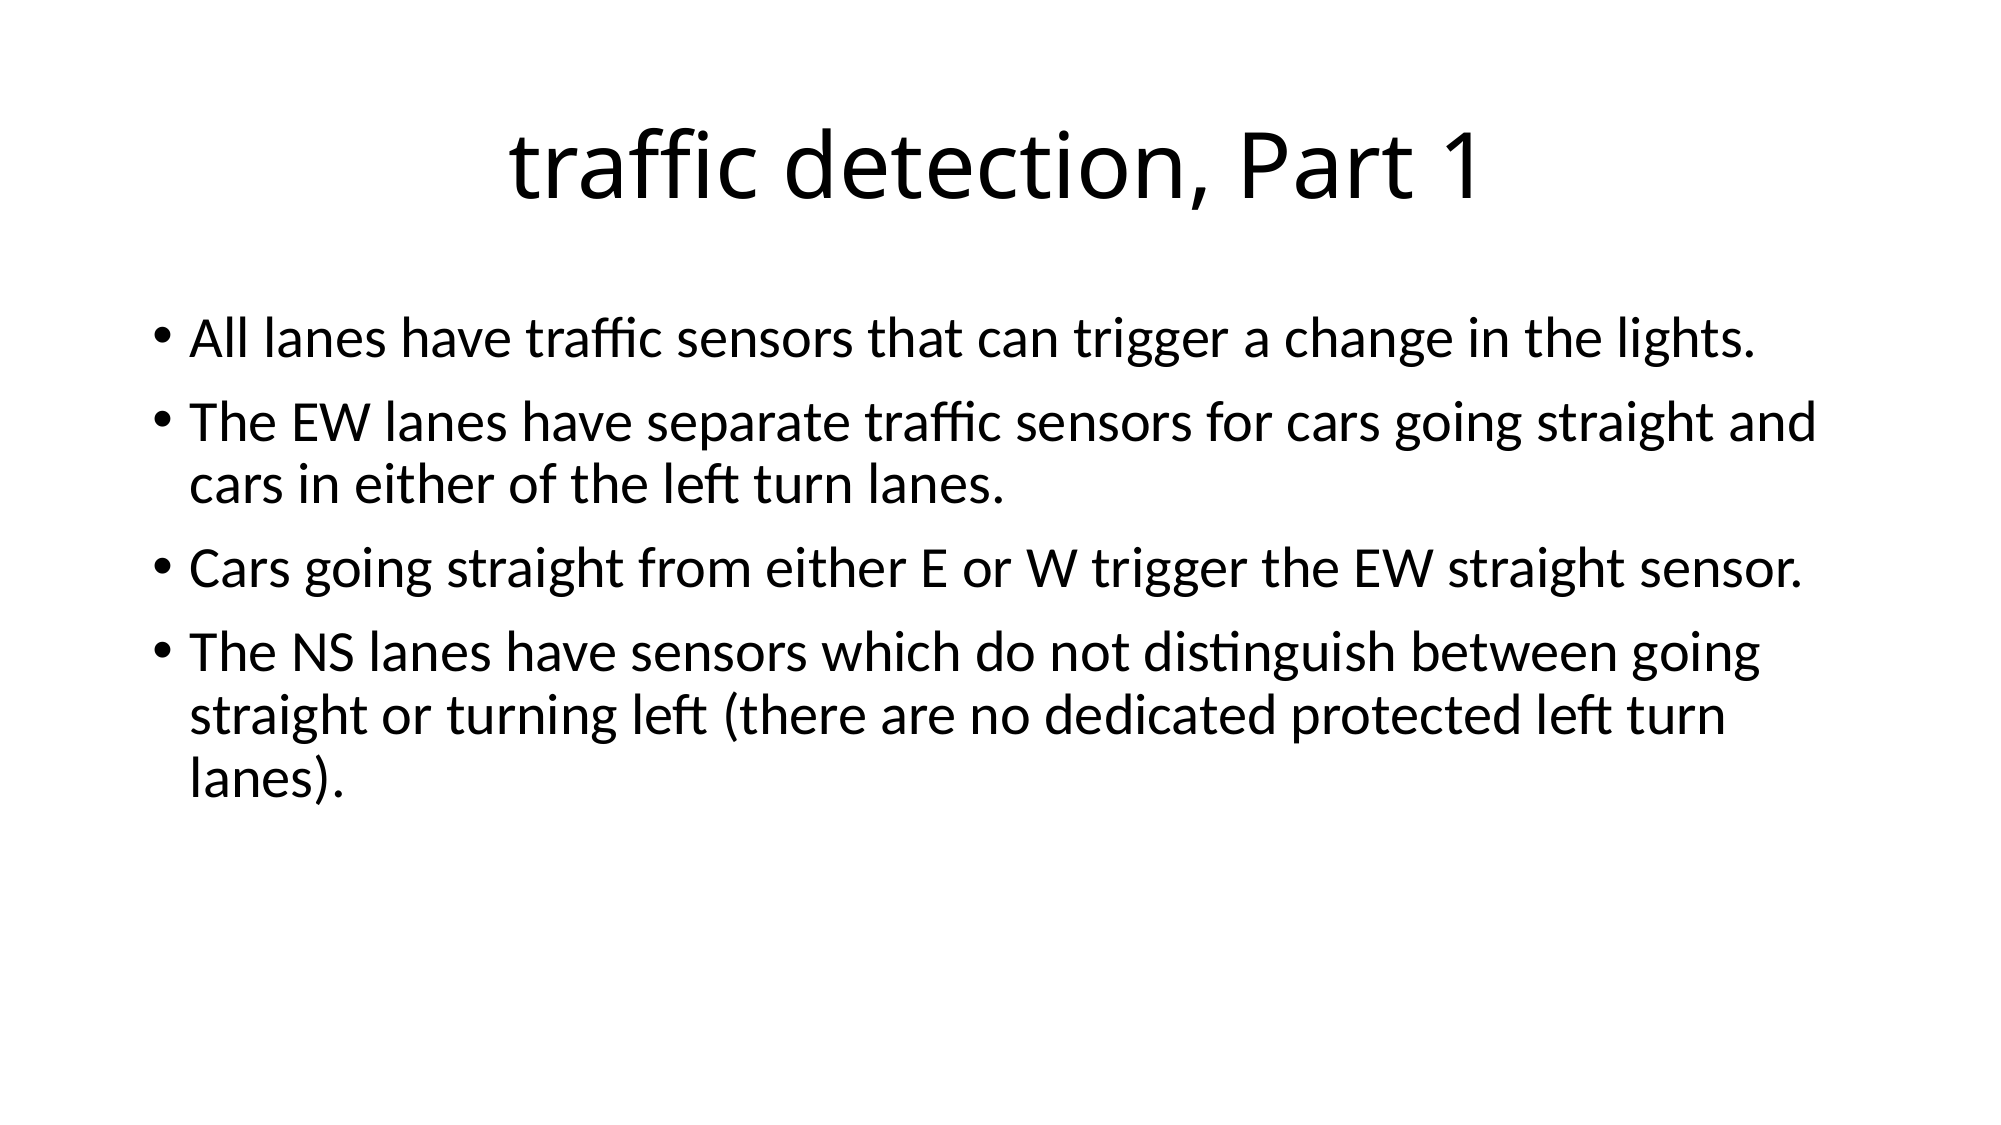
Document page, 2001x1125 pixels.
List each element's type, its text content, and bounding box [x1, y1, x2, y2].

title traffic detection, Part 1 [137, 59, 1863, 278]
list All lanes have traffic sensors that can trigger a change in the lights. The EW lanes have separate traffic sensors for cars going straight and cars in either of the left turn lanes. Cars going straight from either E or W trigger the EW straight sensor. The NS lanes have sensors which do not distinguish between going straight or turning left (there are no dedicated protected left turn lanes). [137, 299, 1863, 838]
